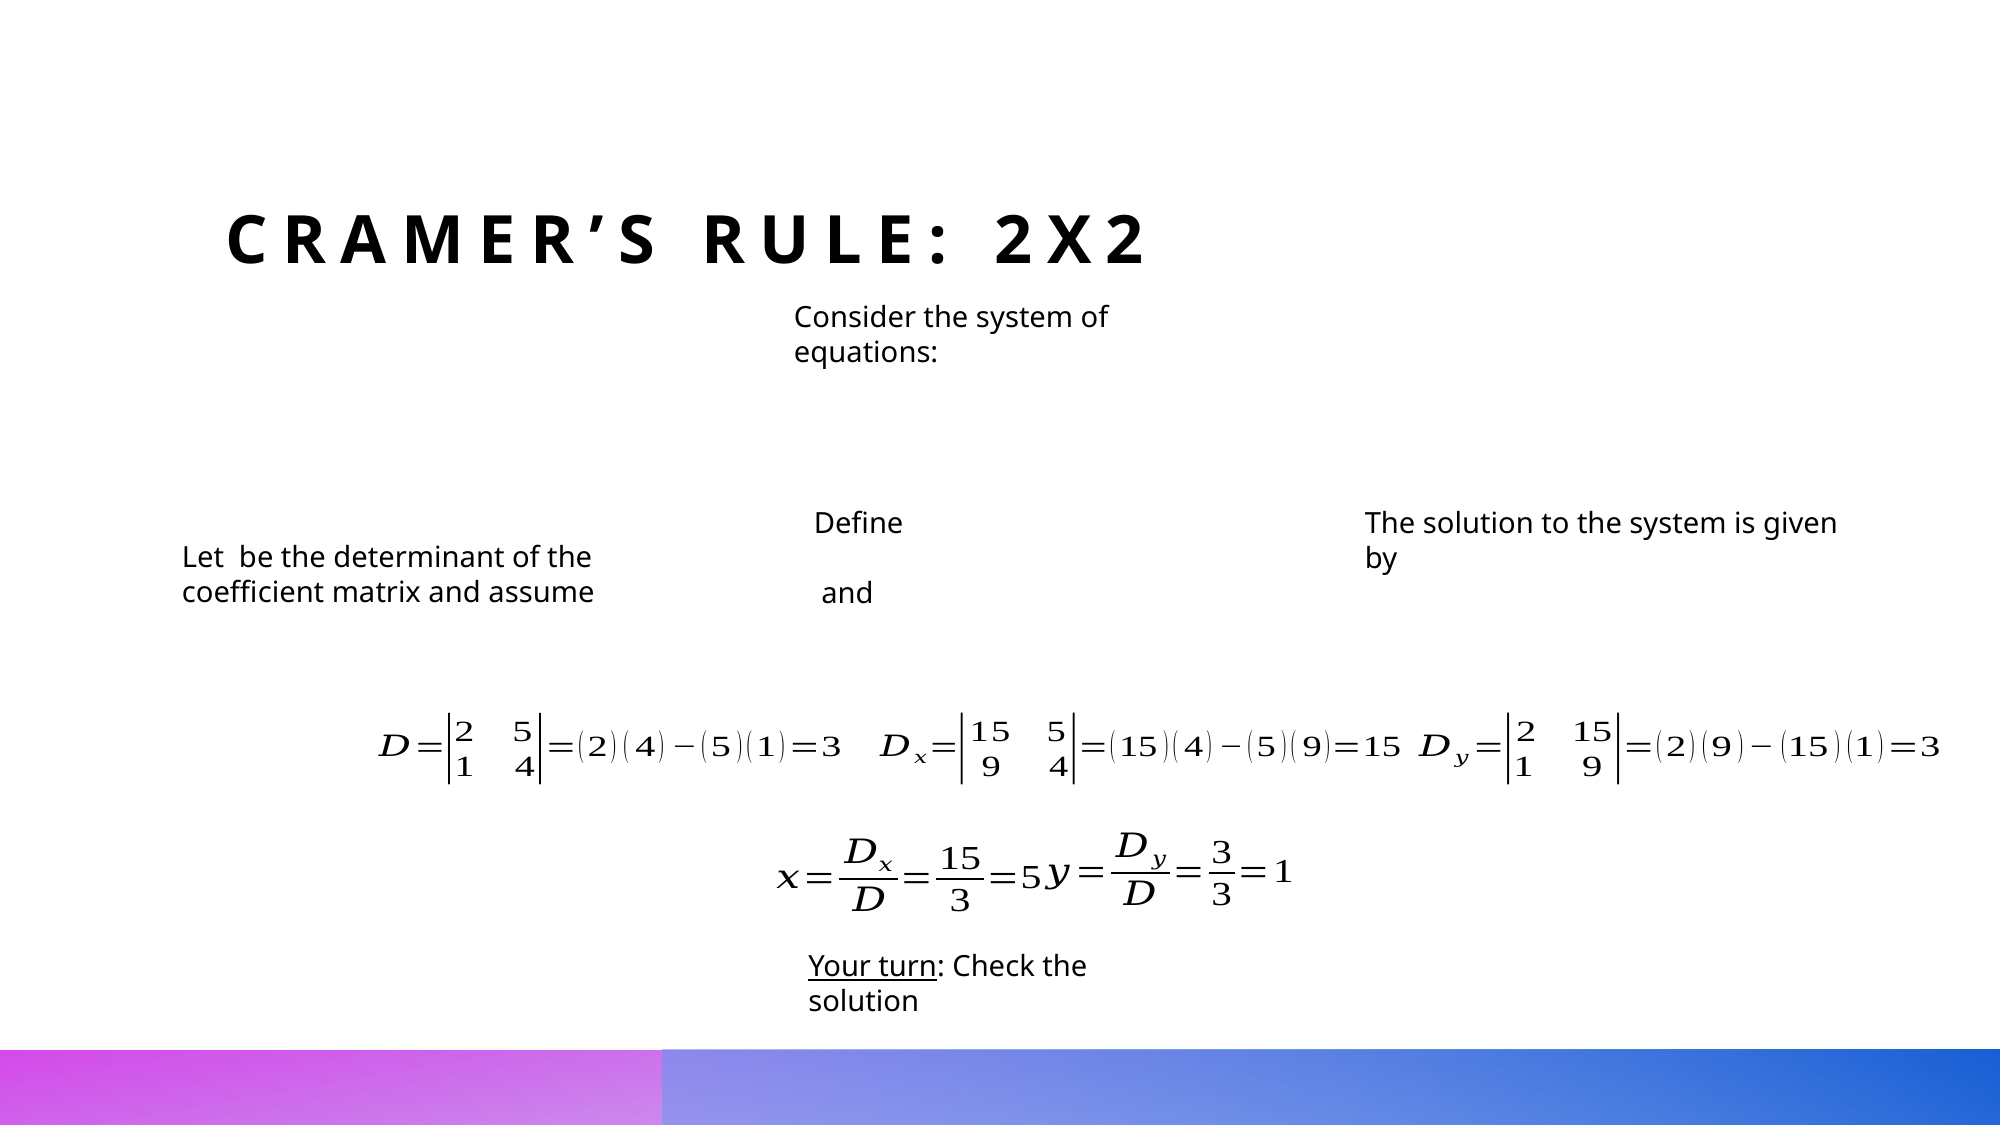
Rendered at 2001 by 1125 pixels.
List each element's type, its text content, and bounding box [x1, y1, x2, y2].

text_box Your turn: Check the solution [793, 939, 1207, 1025]
title Cramer’s rule: 2x2 [225, 75, 1863, 278]
